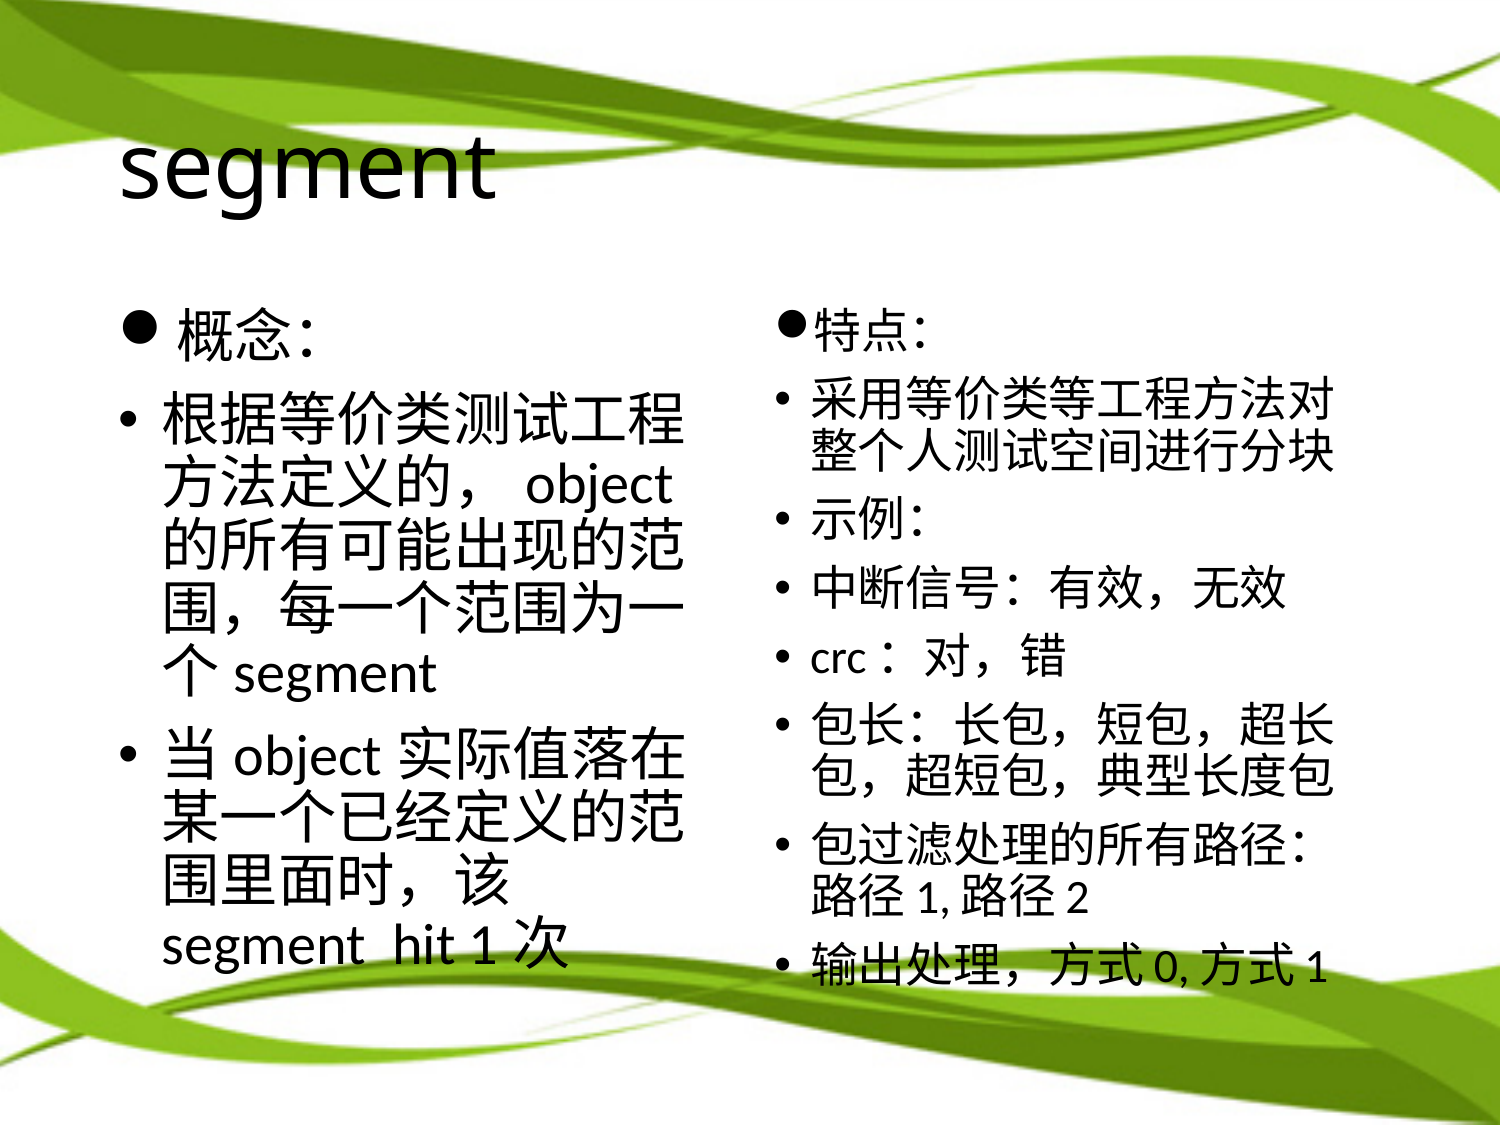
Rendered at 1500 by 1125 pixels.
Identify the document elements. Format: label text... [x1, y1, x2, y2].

picture [0, 0, 1500, 1125]
list 概念： 根据等价类测试工程方法定义的，object的所有可能出现的范围，每一个范围为一个segment 当object实际值落在某一个已经定义的范围里面时，该segment hit 1次 [103, 299, 741, 1014]
list 特点： 采用等价类等工程方法对整个人测试空间进行分块 示例： 中断信号：有效，无效 crc：对，错 包长：长包，短包，超长包，超短包，典型长度包 包过滤处理的所有路径：路径1,路径2 输出处理，方式0,方式1 [759, 299, 1397, 1014]
title segment [103, 59, 1397, 278]
